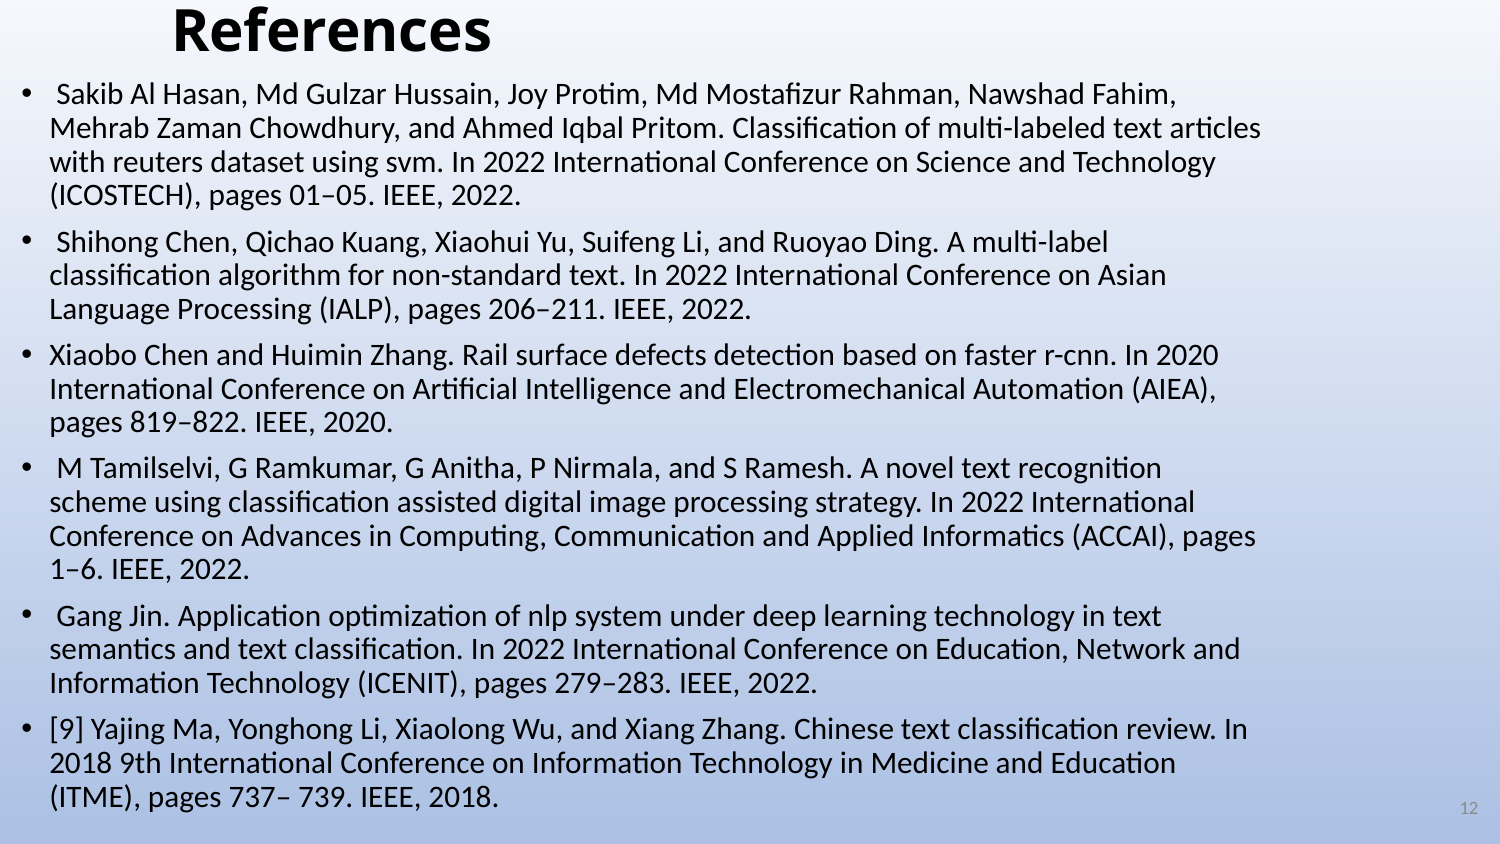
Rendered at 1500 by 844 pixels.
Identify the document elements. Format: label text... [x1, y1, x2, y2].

title References [156, 0, 1430, 80]
list Sakib Al Hasan, Md Gulzar Hussain, Joy Protim, Md Mostafizur Rahman, Nawshad Fahim, Mehrab Zaman Chowdhury, and Ahmed Iqbal Pritom. Classification of multi-labeled text articles with reuters dataset using svm. In 2022 International Conference on Science and Technology (ICOSTECH), pages 01–05. IEEE, 2022. Shihong Chen, Qichao Kuang, Xiaohui Yu, Suifeng Li, and Ruoyao Ding. A multi-label classification algorithm for non-standard text. In 2022 International Conference on Asian Language Processing (IALP), pages 206–211. IEEE, 2022. Xiaobo Chen and Huimin Zhang. Rail surface defects detection based on faster r-cnn. In 2020 International Conference on Artificial Intelligence and Electromechanical Automation (AIEA), pages 819–822. IEEE, 2020. M Tamilselvi, G Ramkumar, G Anitha, P Nirmala, and S Ramesh. A novel text recognition scheme using classification assisted digital image processing strategy. In 2022 International Conference on Advances in Computing, Communication and Applied Informatics (ACCAI), pages 1–6. IEEE, 2022. Gang Jin. Application optimization of nlp system under deep learning technology in text semantics and text classification. In 2022 International Conference on Education, Network and Information Technology (ICENIT), pages 279–283. IEEE, 2022. [9] Yajing Ma, Yonghong Li, Xiaolong Wu, and Xiang Zhang. Chinese text classification review. In 2018 9th International Conference on Information Technology in Medicine and Education (ITME), pages 737– 739. IEEE, 2018. [6, 62, 1280, 844]
slide_number 12 [1403, 780, 1494, 832]
